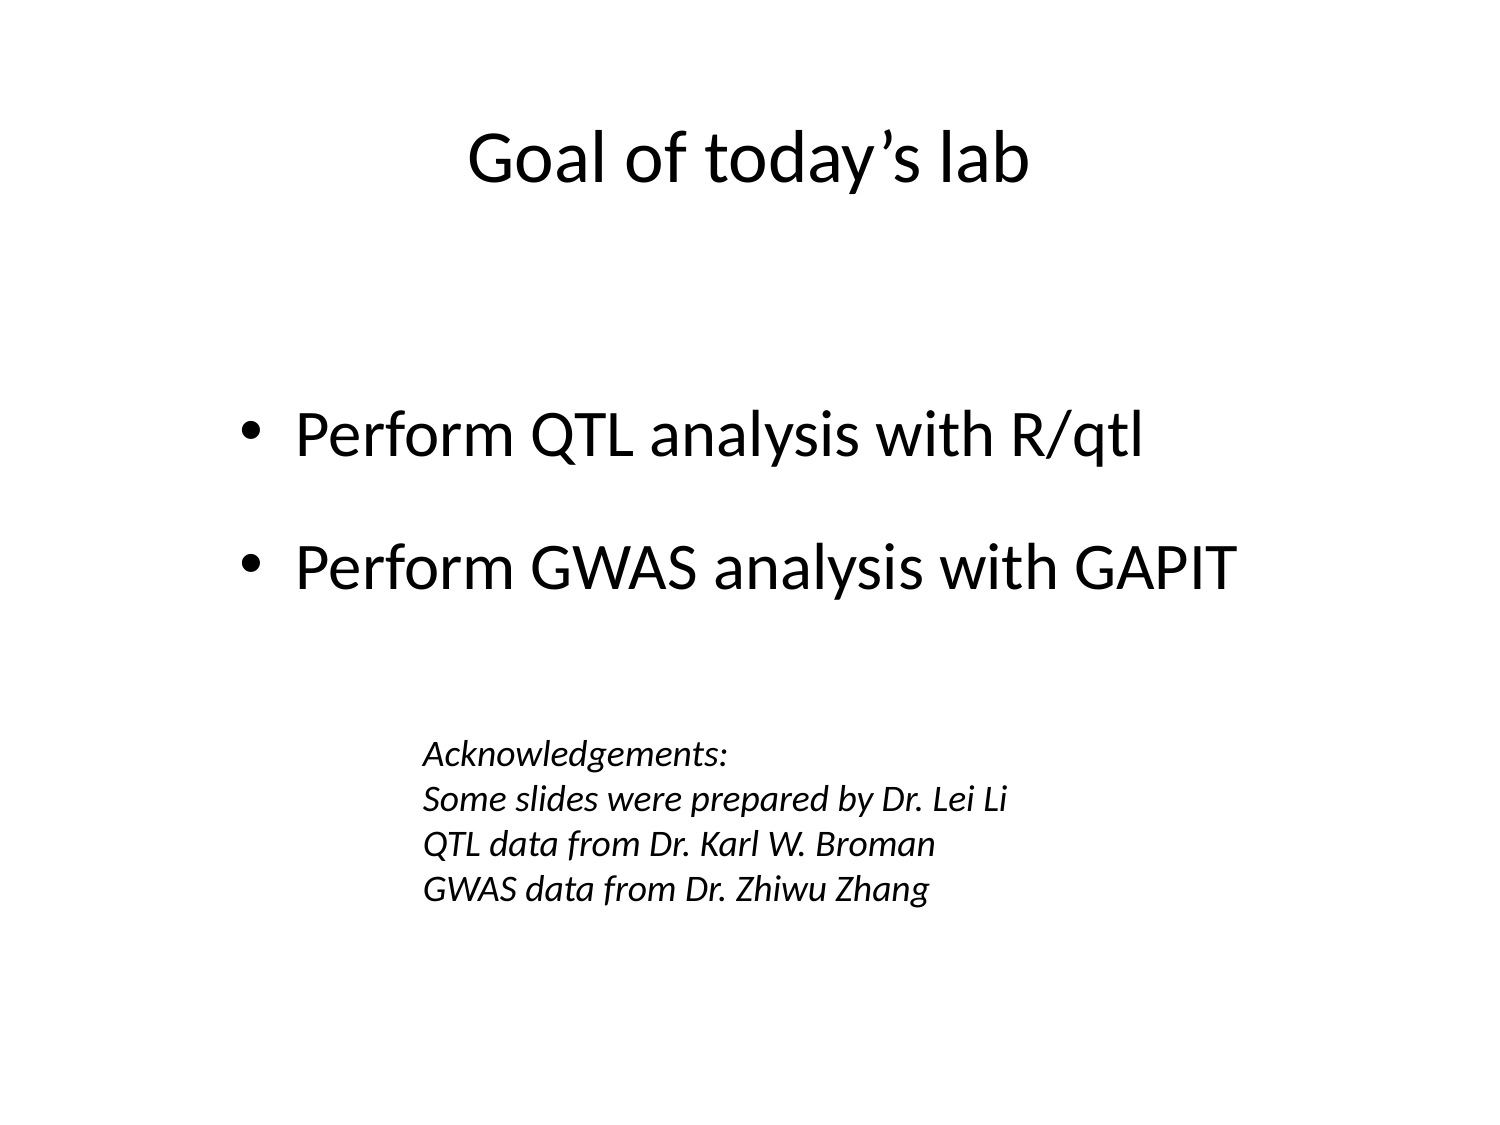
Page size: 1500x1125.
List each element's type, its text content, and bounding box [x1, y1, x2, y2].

list Perform QTL analysis with R/qtl Perform GWAS analysis with GAPIT [224, 341, 1334, 605]
title Goal of today’s lab [75, 45, 1425, 260]
text_box Acknowledgements: Some slides were prepared by Dr. Lei Li QTL data from Dr. Karl W. Broman GWAS data from Dr. Zhiwu Zhang [408, 721, 1032, 916]
